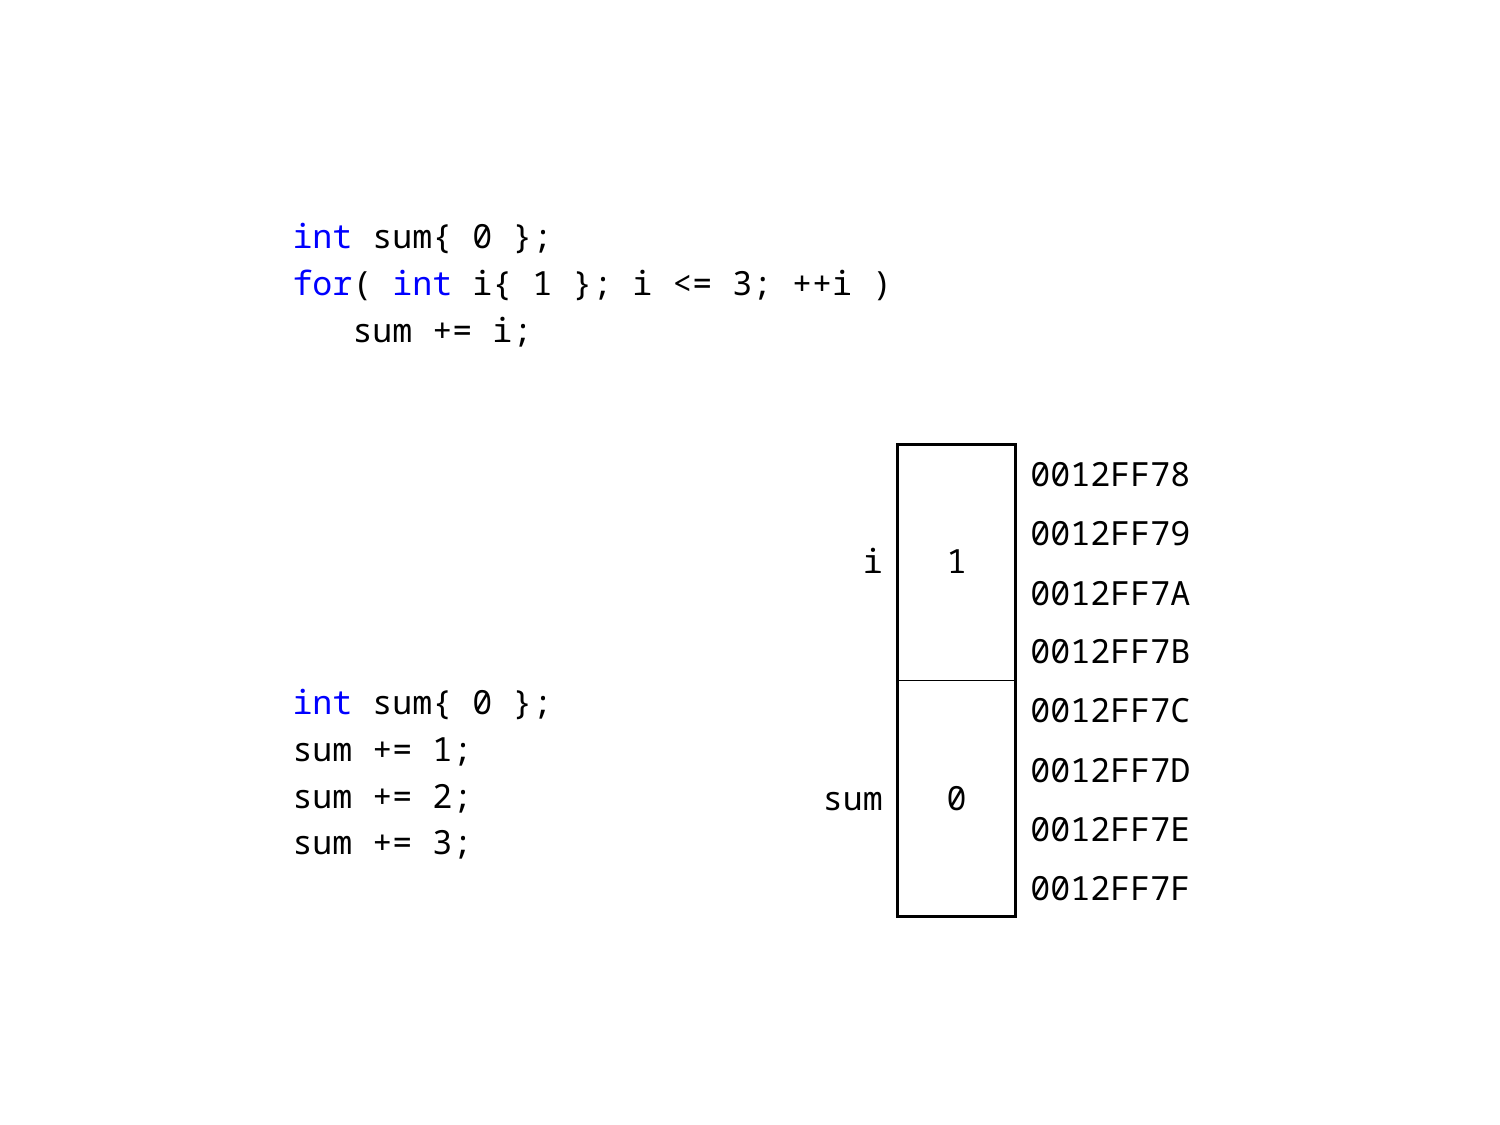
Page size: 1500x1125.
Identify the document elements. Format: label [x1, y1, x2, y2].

table_cell [780, 681, 896, 917]
list [277, 207, 928, 918]
table_cell [1017, 503, 1222, 917]
table_header [899, 446, 1014, 680]
table_cell [899, 681, 1014, 915]
table_header [780, 444, 896, 681]
table_header [1017, 444, 1222, 503]
